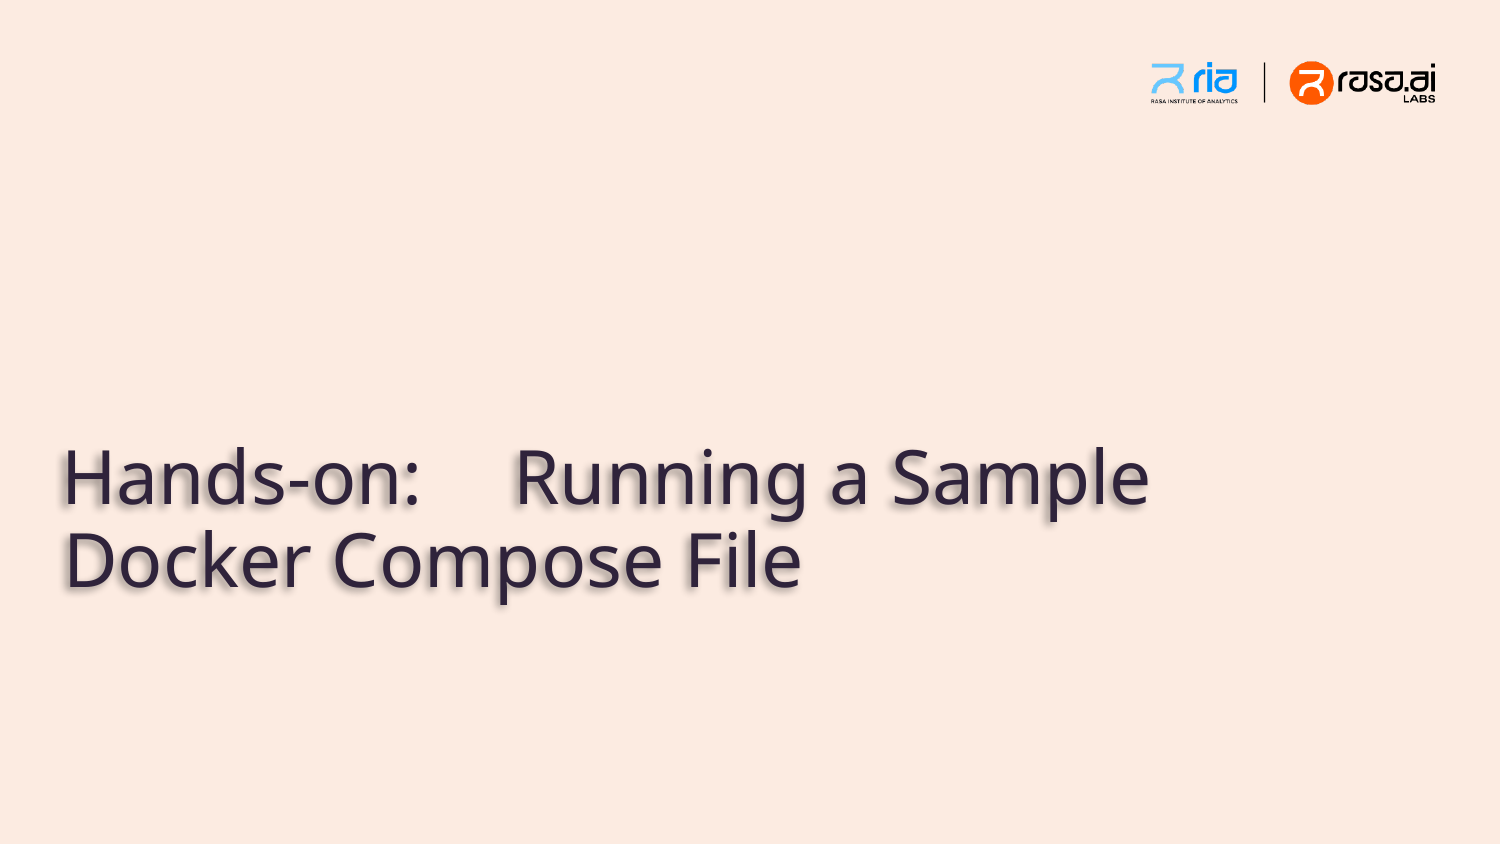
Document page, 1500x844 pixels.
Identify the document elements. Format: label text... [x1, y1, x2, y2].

picture [1149, 59, 1435, 105]
title Hands-on: Running a Sample Docker Compose File [61, 424, 1156, 603]
